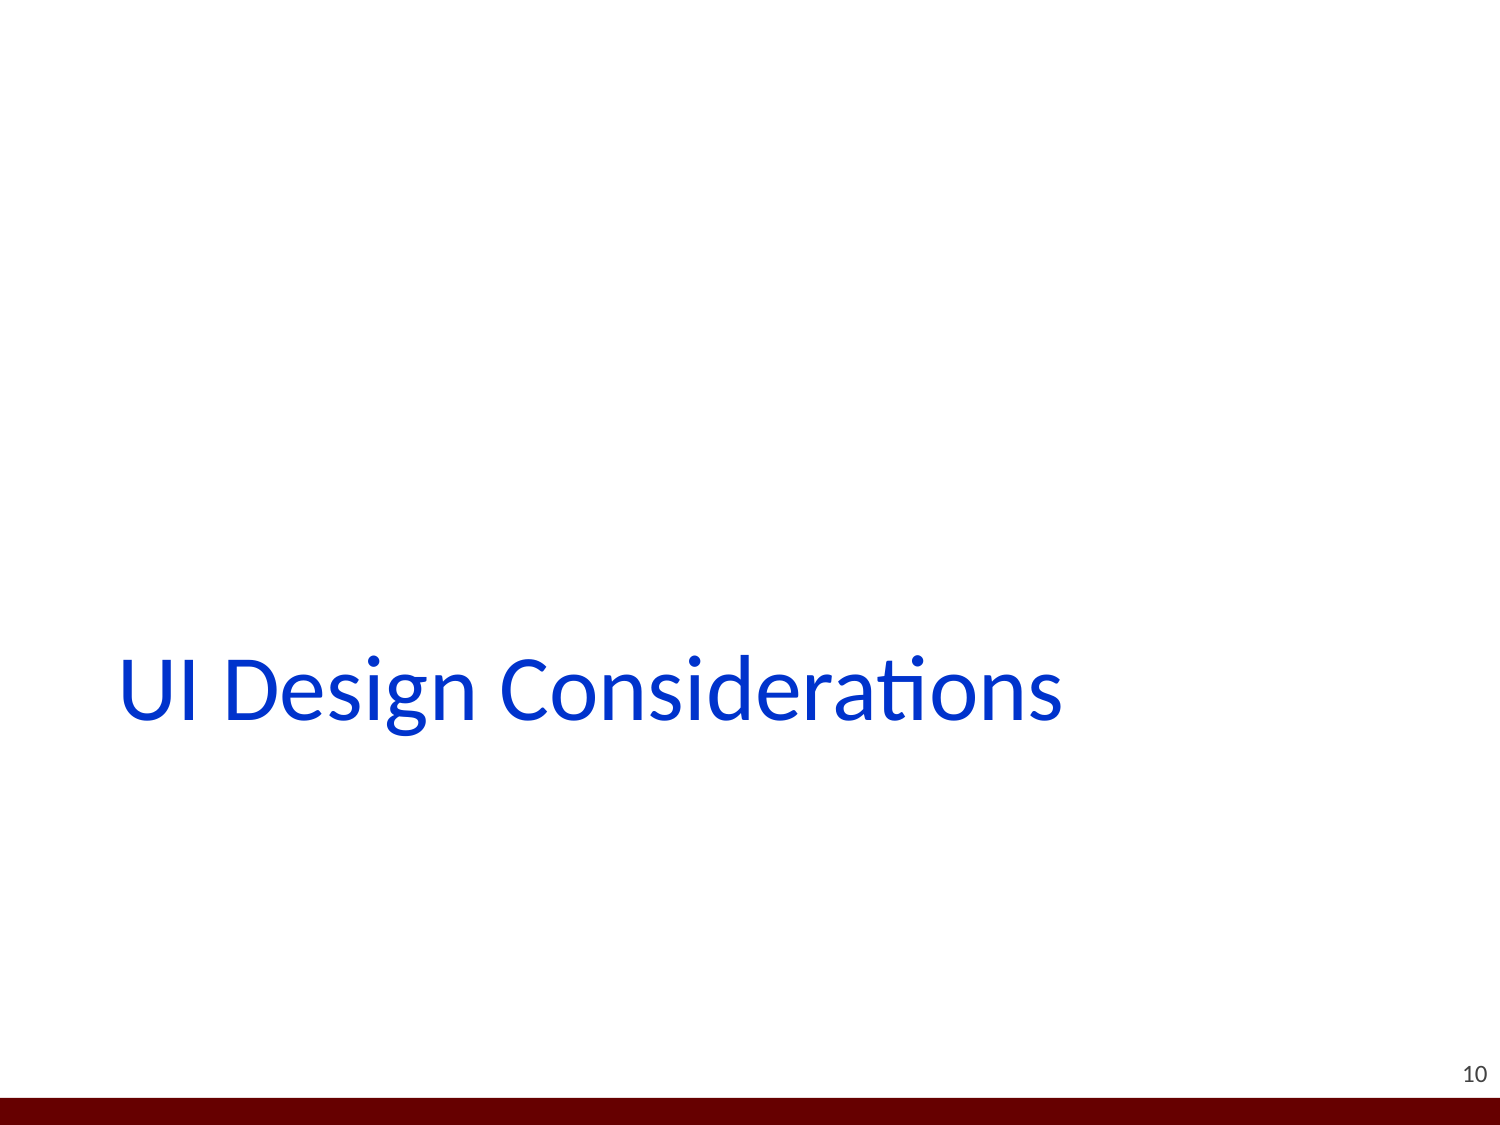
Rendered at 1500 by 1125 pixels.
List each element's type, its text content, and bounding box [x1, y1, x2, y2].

title UI Design Considerations [102, 280, 1397, 749]
